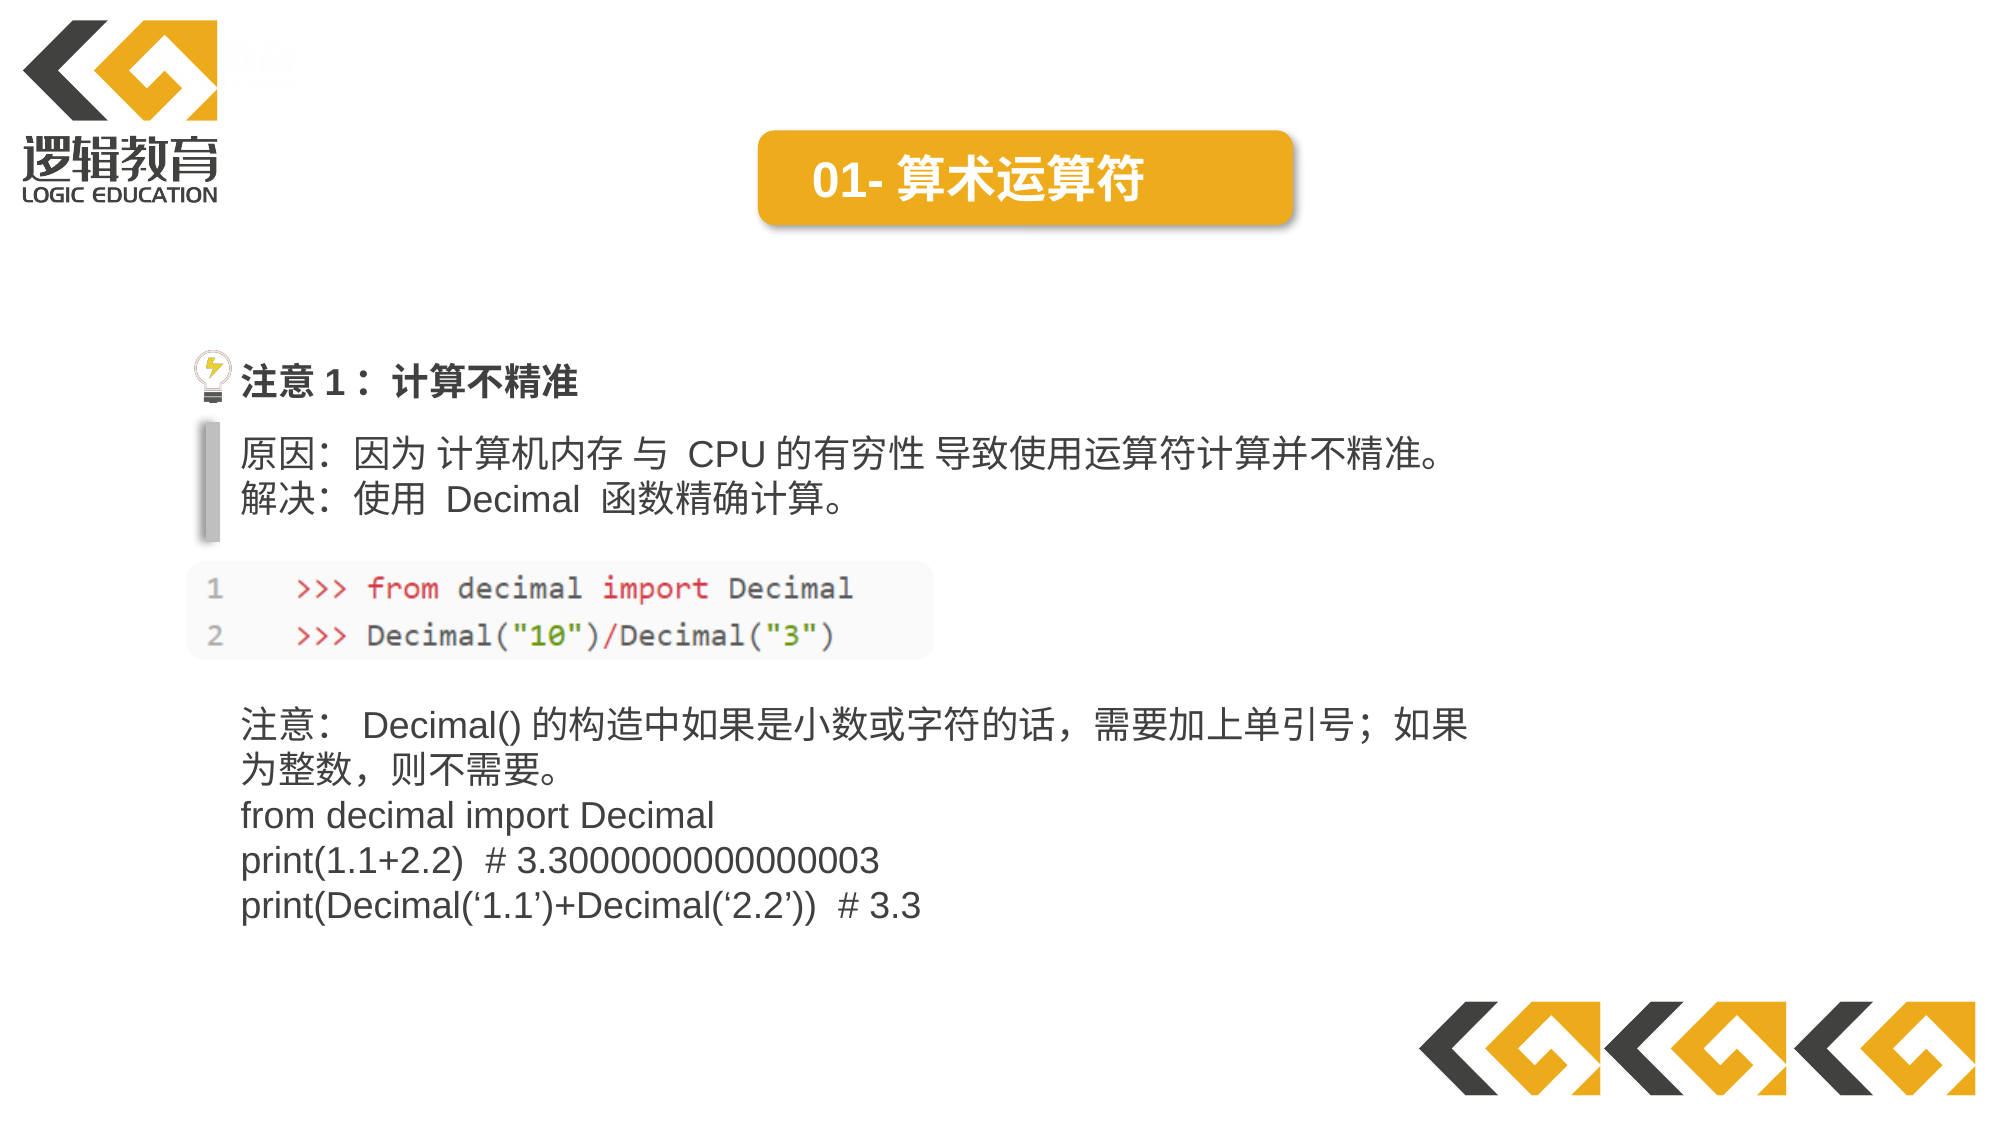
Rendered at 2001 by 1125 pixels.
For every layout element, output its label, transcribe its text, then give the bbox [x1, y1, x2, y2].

text_box [757, 130, 1293, 226]
text_box 01-算术运算符 [797, 139, 1237, 215]
picture [0, 0, 304, 224]
picture [1394, 940, 2000, 1125]
text_box 注意：Decimal()的构造中如果是小数或字符的话，需要加上单引号；如果 为整数，则不需要。 from decimal import Decimal print(1.1+2.2) # 3.3000000000000003 print(Decimal(‘1.1’)+Decimal(‘2.2’)) # 3.3 [225, 693, 1890, 933]
text_box [206, 422, 220, 542]
text_box 原因：因为 计算机内存 与 CPU的有穷性 导致使用运算符计算并不精准。 解决：使用 Decimal 函数精确计算。 [225, 422, 1890, 527]
text_box 注意1：计算不精准 [225, 350, 1049, 410]
picture [186, 349, 240, 404]
picture [186, 561, 934, 660]
